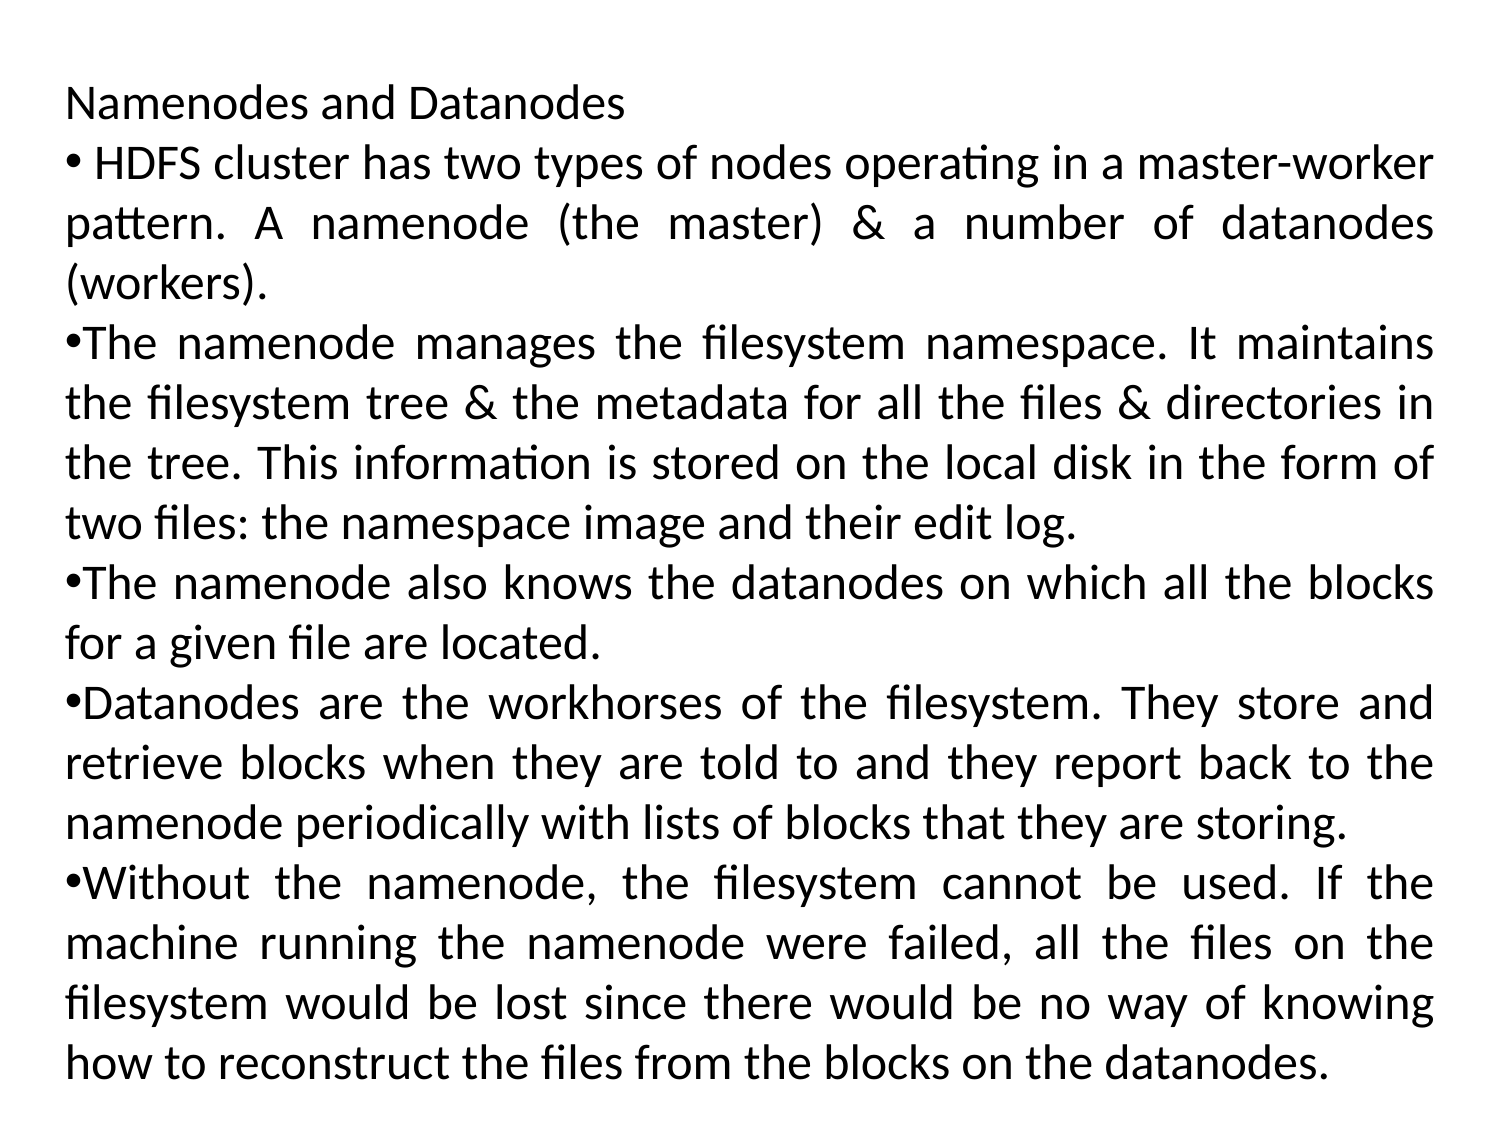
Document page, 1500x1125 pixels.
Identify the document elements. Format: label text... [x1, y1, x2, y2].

text_box Namenodes and Datanodes HDFS cluster has two types of nodes operating in a master-worker pattern. A namenode (the master) & a number of datanodes (workers). The namenode manages the filesystem namespace. It maintains the filesystem tree & the metadata for all the files & directories in the tree. This information is stored on the local disk in the form of two files: the namespace image and their edit log. The namenode also knows the datanodes on which all the blocks for a given file are located. Datanodes are the workhorses of the filesystem. They store and retrieve blocks when they are told to and they report back to the namenode periodically with lists of blocks that they are storing. Without the namenode, the filesystem cannot be used. If the machine running the namenode were failed, all the files on the filesystem would be lost since there would be no way of knowing how to reconstruct the files from the blocks on the datanodes. [50, 62, 1450, 1125]
